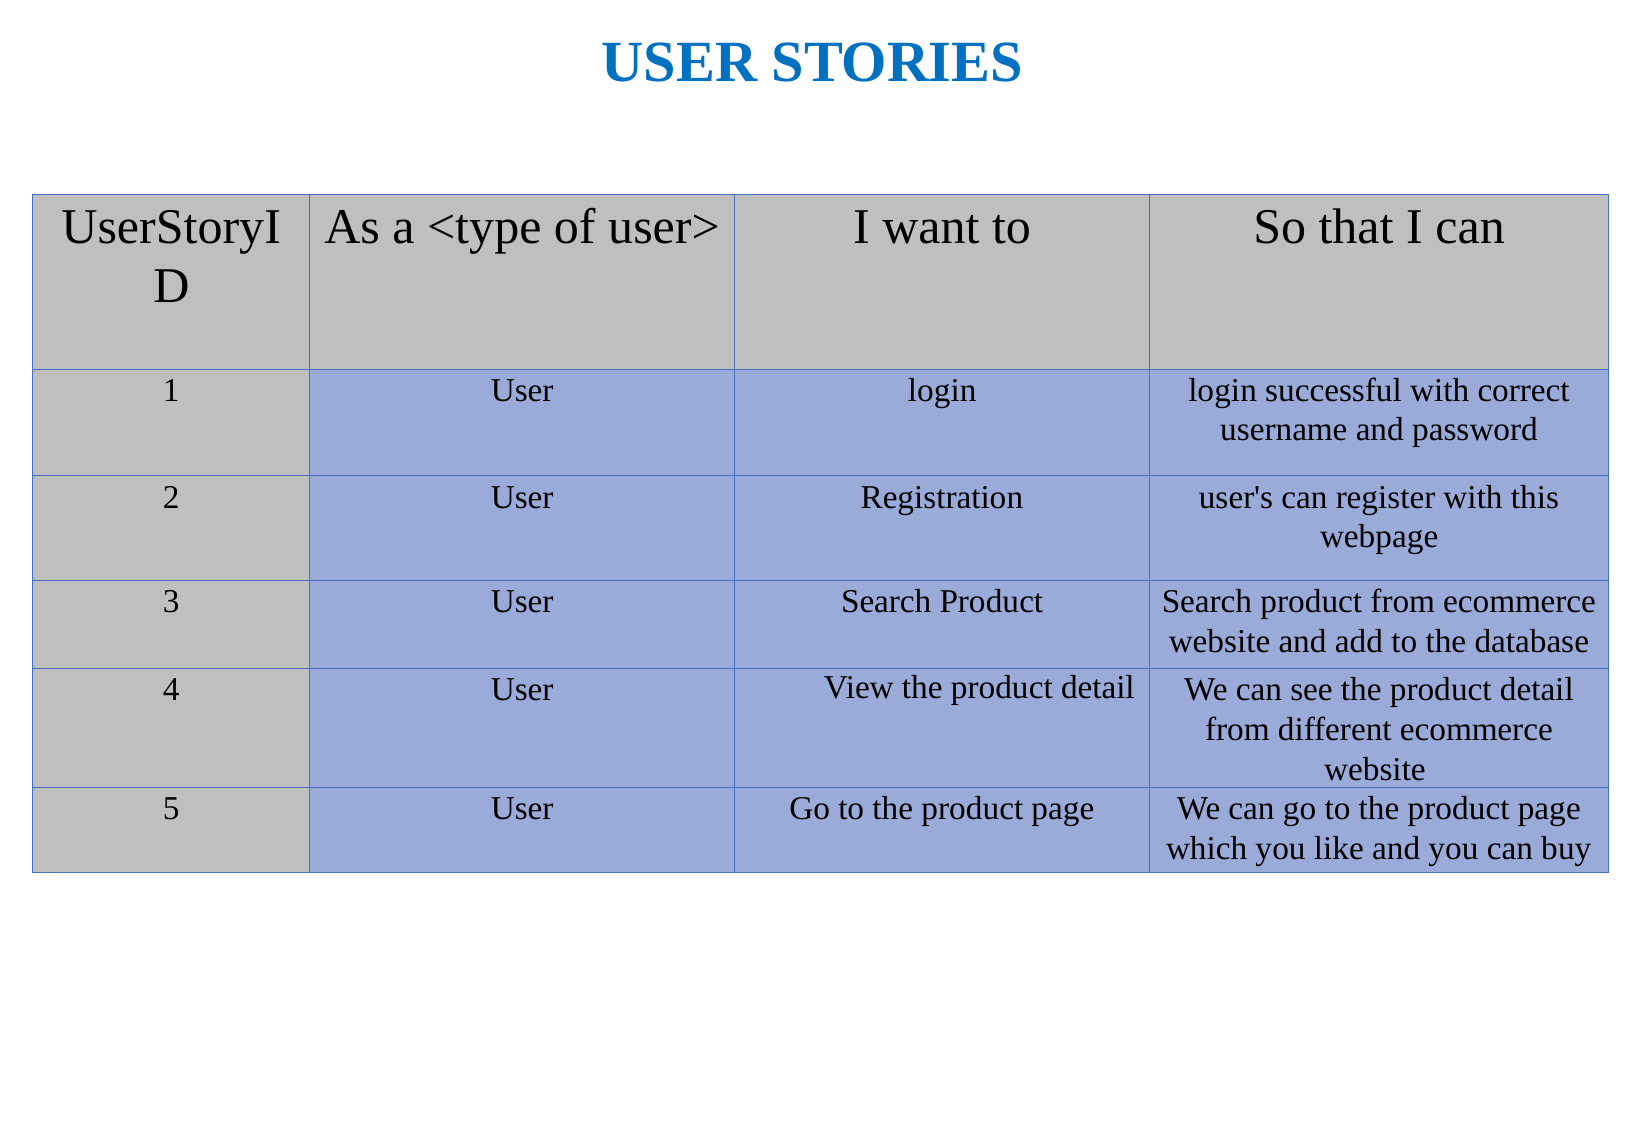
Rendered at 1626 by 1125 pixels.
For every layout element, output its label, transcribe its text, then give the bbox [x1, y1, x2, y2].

title USER STORIES [81, 0, 1544, 126]
table_cell User [310, 669, 734, 787]
table_cell 1 [33, 370, 309, 475]
table_cell We can see the product detail from different ecommerce website [1150, 669, 1608, 787]
table_cell User [310, 581, 734, 668]
table_cell User [310, 788, 734, 872]
table_cell User [310, 476, 734, 580]
table_cell 3 [33, 581, 309, 668]
table_header I want to [735, 195, 1149, 369]
table_cell Registration [735, 476, 1149, 580]
table_cell We can go to the product page which you like and you can buy [1150, 788, 1608, 872]
table_cell Go to the product page [735, 788, 1149, 872]
table_cell 5 [33, 788, 309, 872]
table_cell Search product from ecommerce website and add to the database [1150, 581, 1608, 668]
table_cell View the product detail [735, 669, 1149, 787]
table_header UserStoryID [33, 195, 309, 369]
table_cell Search Product [735, 581, 1149, 668]
table_cell login [735, 370, 1149, 475]
table_cell user's can register with this webpage [1150, 476, 1608, 580]
table_cell login successful with correct username and password [1150, 370, 1608, 475]
table_cell 2 [33, 476, 309, 580]
table_header So that I can [1150, 195, 1608, 369]
table_cell 4 [33, 669, 309, 787]
table_header As a <type of user> [310, 195, 734, 369]
table_cell User [310, 370, 734, 475]
